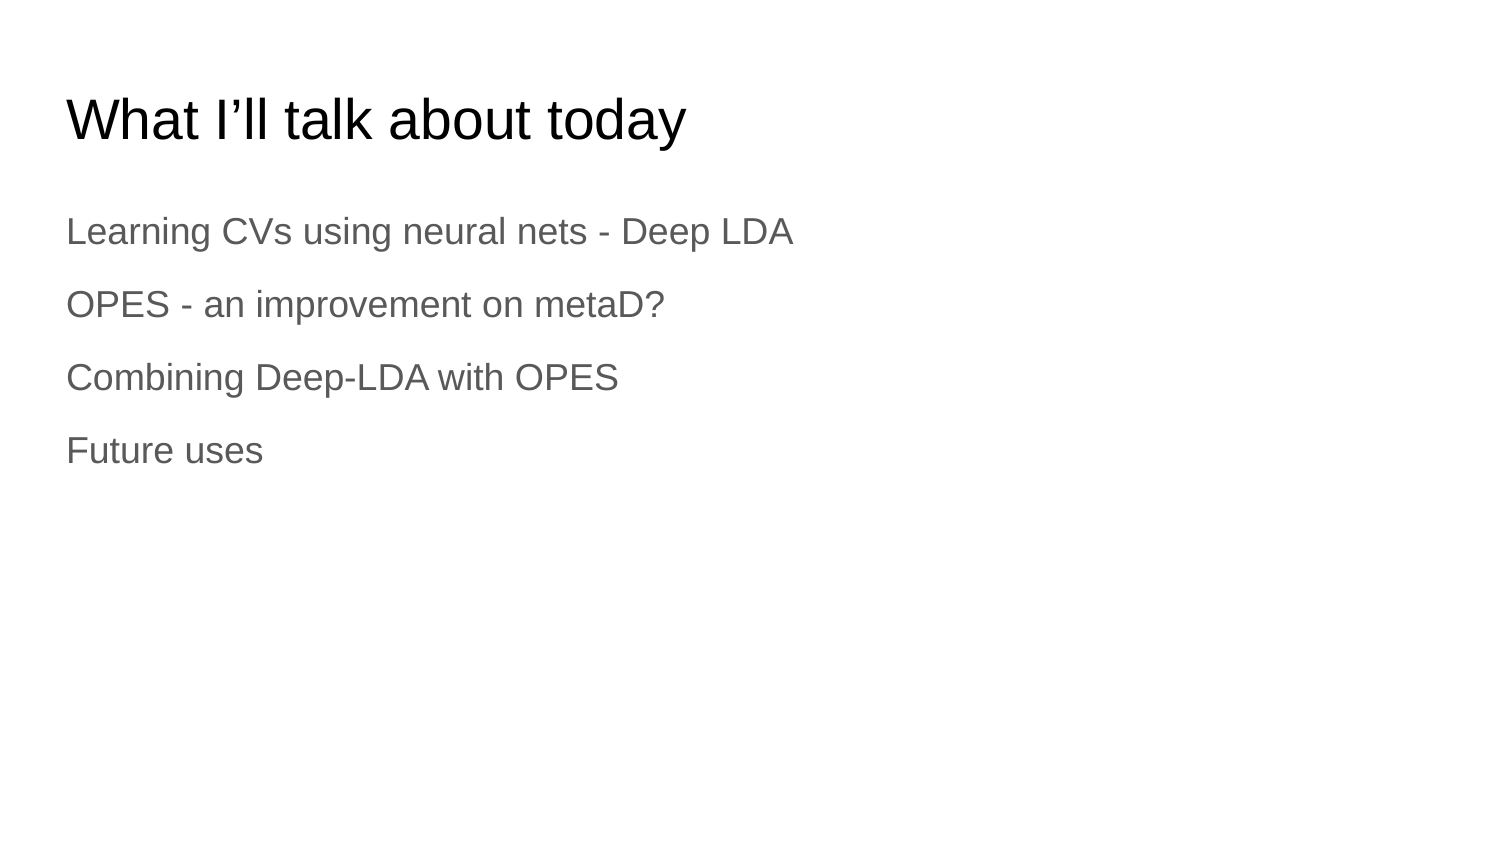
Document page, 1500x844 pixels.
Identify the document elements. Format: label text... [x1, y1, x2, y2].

list Learning CVs using neural nets - Deep LDA OPES - an improvement on metaD? Combining Deep-LDA with OPES Future uses [51, 189, 1449, 750]
title What I’ll talk about today [51, 72, 1449, 167]
